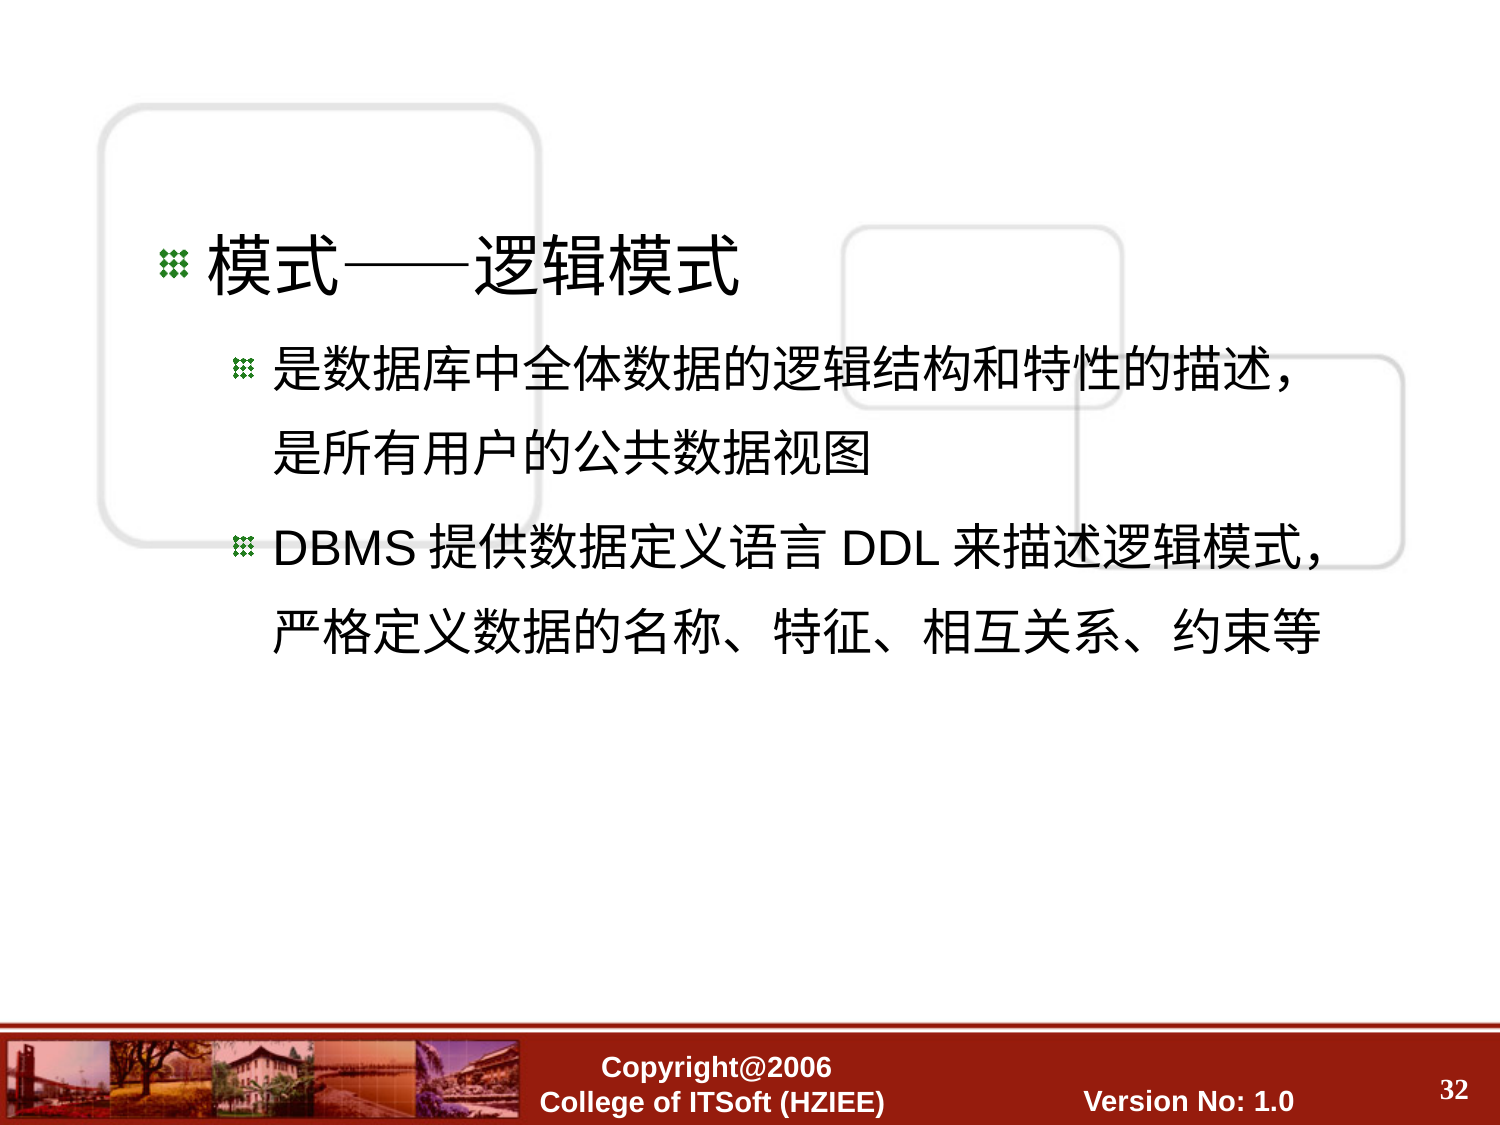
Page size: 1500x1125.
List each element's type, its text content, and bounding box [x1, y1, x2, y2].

picture [0, 0, 1500, 1125]
list 模式——逻辑模式 是数据库中全体数据的逻辑结构和特性的描述，是所有用户的公共数据视图 DBMS提供数据定义语言DDL来描述逻辑模式，严格定义数据的名称、特征、相互关系、约束等 [135, 184, 1382, 793]
